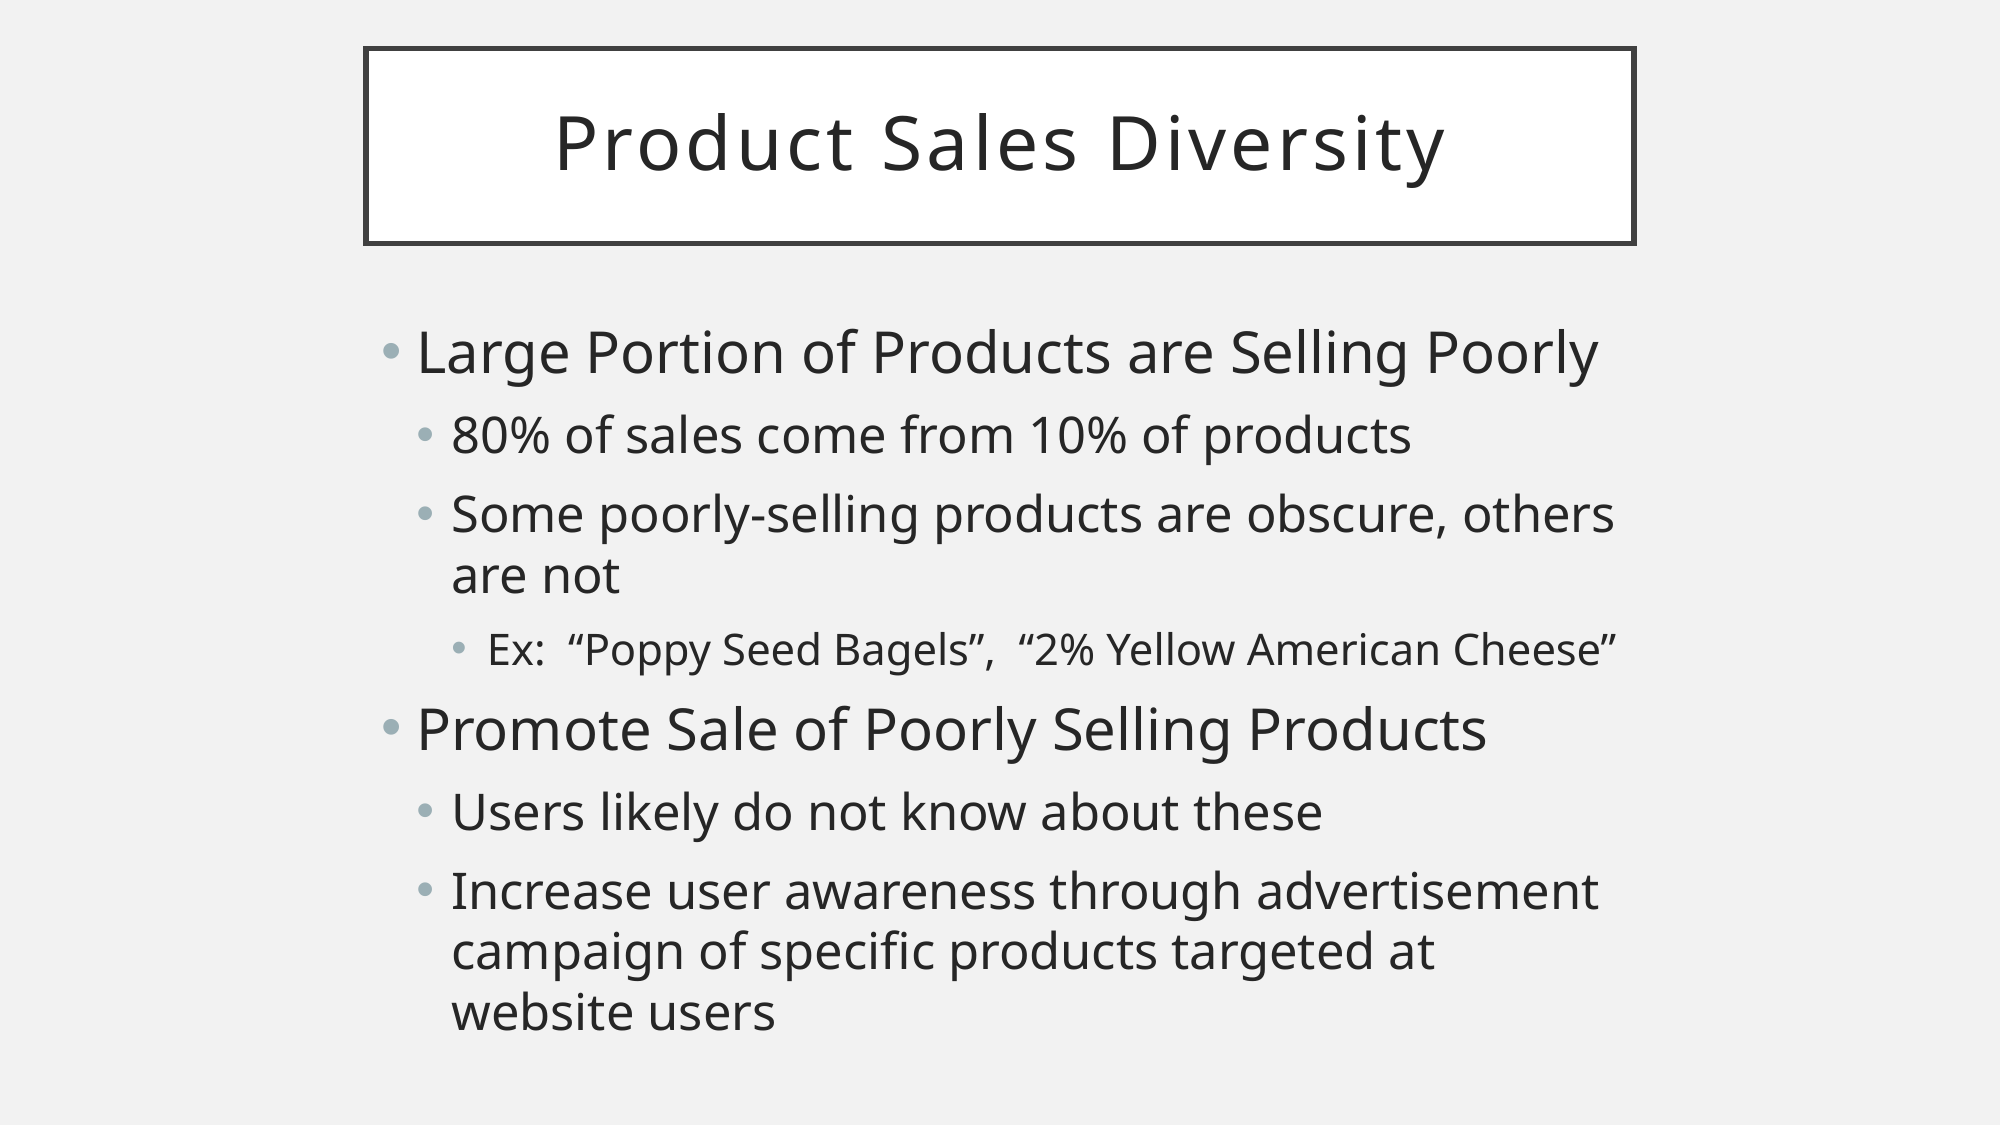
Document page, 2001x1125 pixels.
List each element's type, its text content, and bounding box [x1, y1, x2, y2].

title Product Sales Diversity [363, 46, 1637, 246]
list Large Portion of Products are Selling Poorly 80% of sales come from 10% of products Some poorly-selling products are obscure, others are not Ex: “Poppy Seed Bagels”, “2% Yellow American Cheese” Promote Sale of Poorly Selling Products Users likely do not know about these Increase user awareness through advertisement campaign of specific products targeted at website users [366, 308, 1634, 1077]
